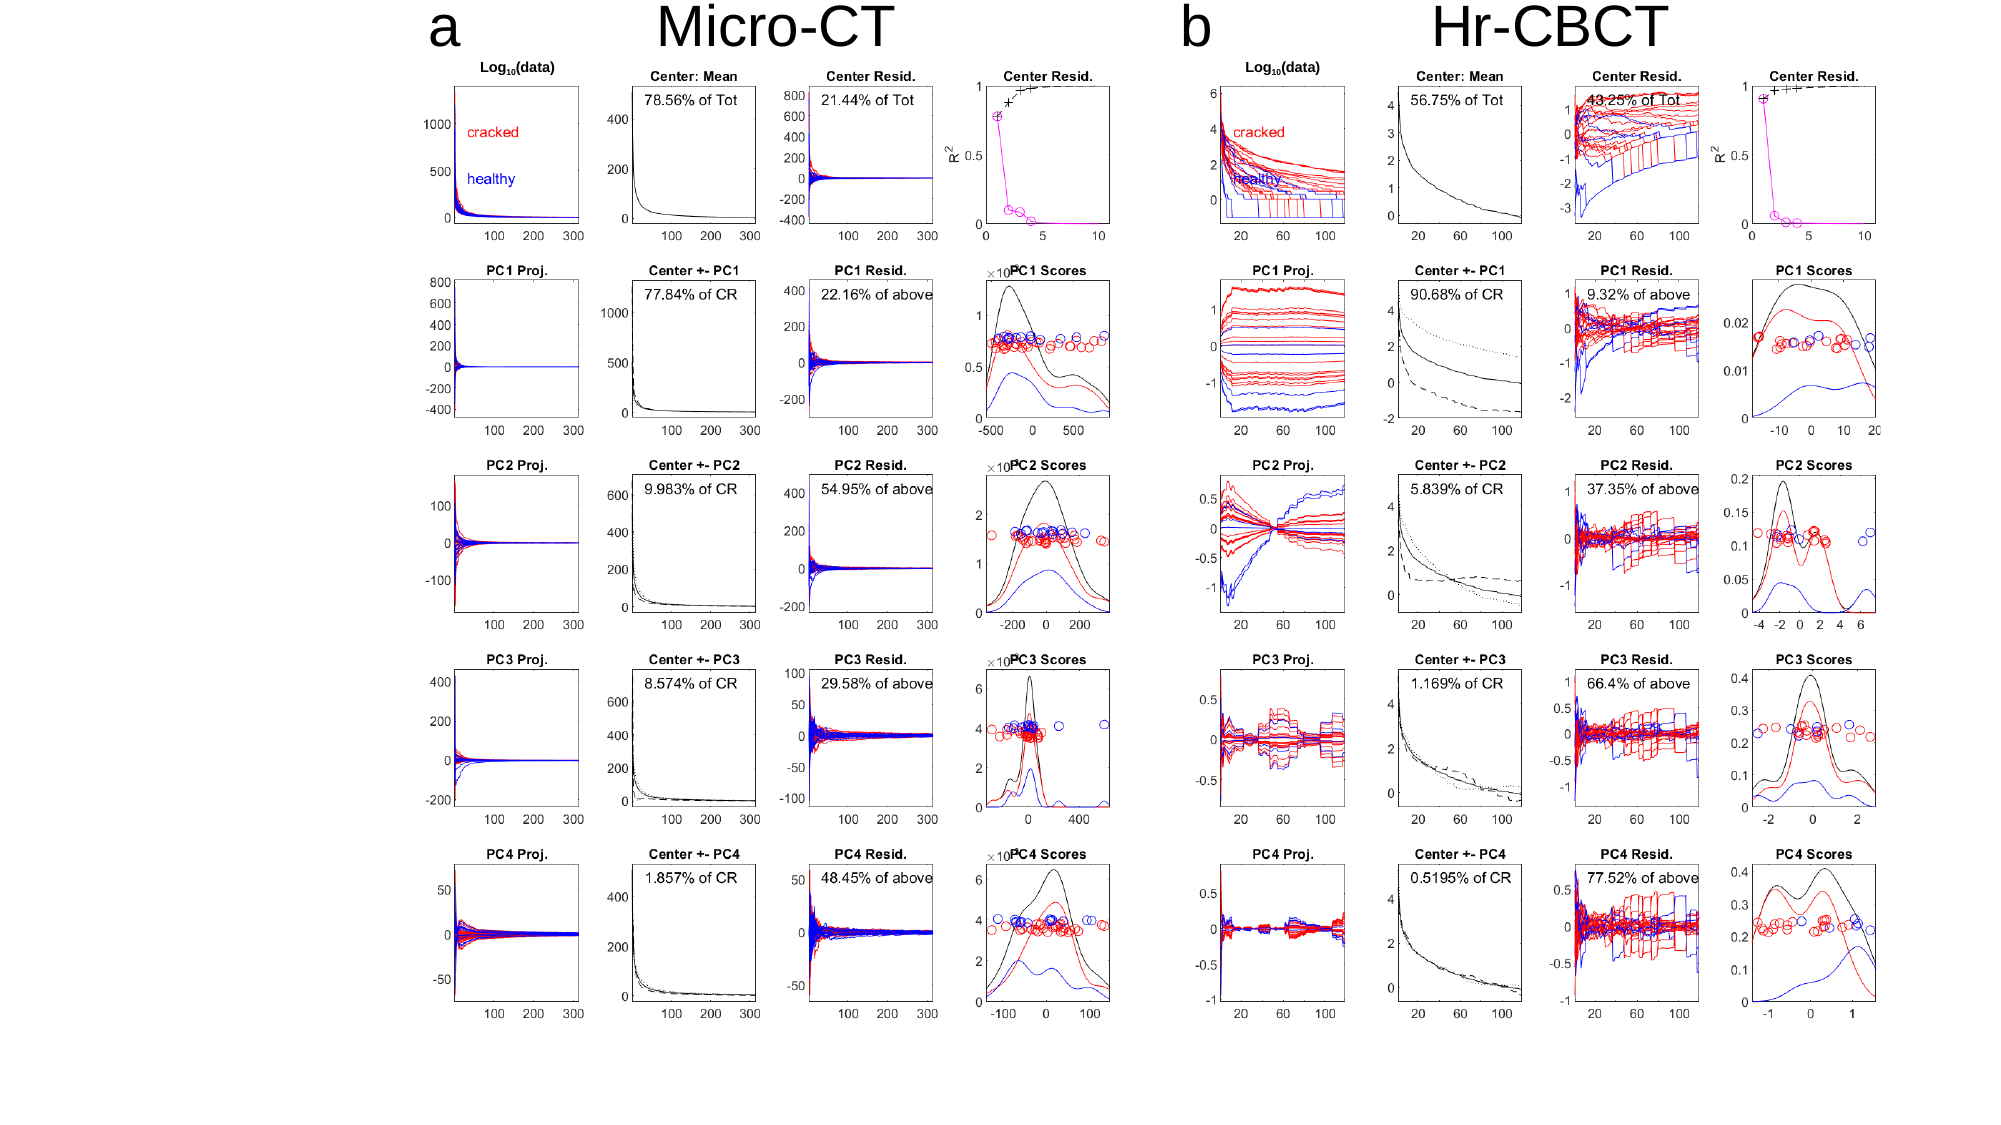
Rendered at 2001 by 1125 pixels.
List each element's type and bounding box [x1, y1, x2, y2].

picture [333, 0, 1881, 1125]
